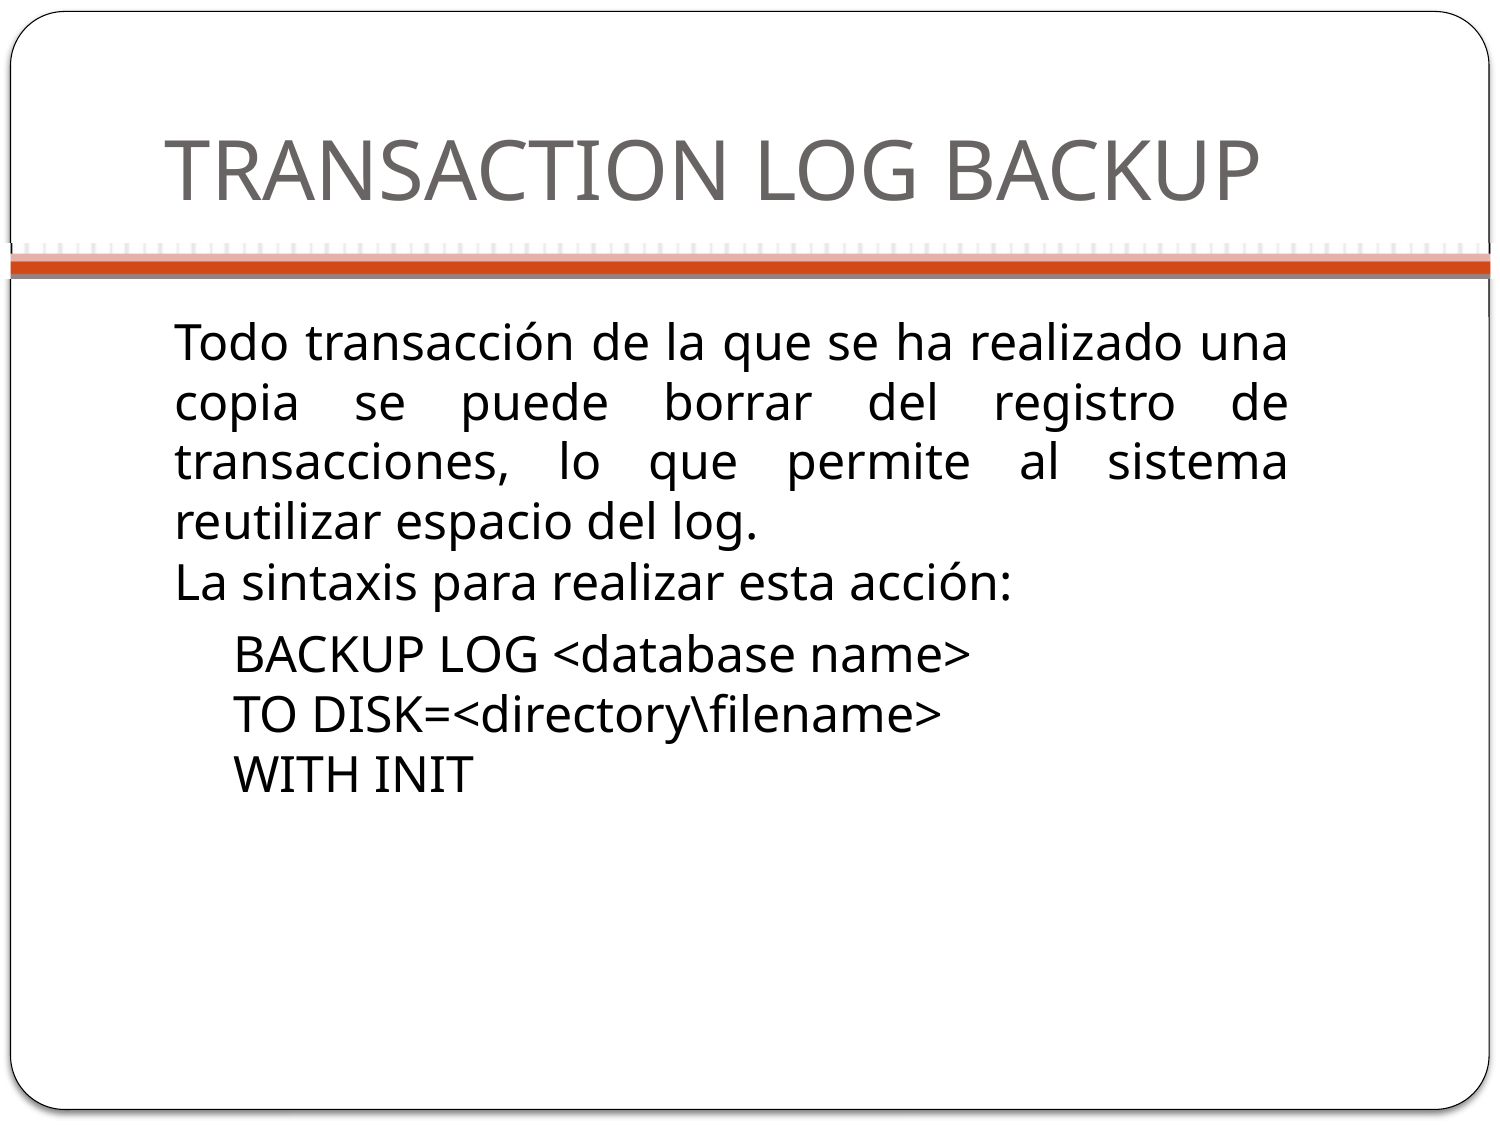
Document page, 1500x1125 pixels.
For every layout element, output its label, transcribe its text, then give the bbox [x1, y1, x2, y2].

text_box Todo transacción de la que se ha realizado una copia se puede borrar del registro de transacciones, lo que permite al sistema reutilizar espacio del log. La sintaxis para realizar esta acción: BACKUP LOG <database name> TO DISK=<directory\filename> WITH INIT [159, 302, 1306, 835]
title TRANSACTION LOG BACKUP [150, 45, 1425, 233]
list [0, 243, 1500, 280]
